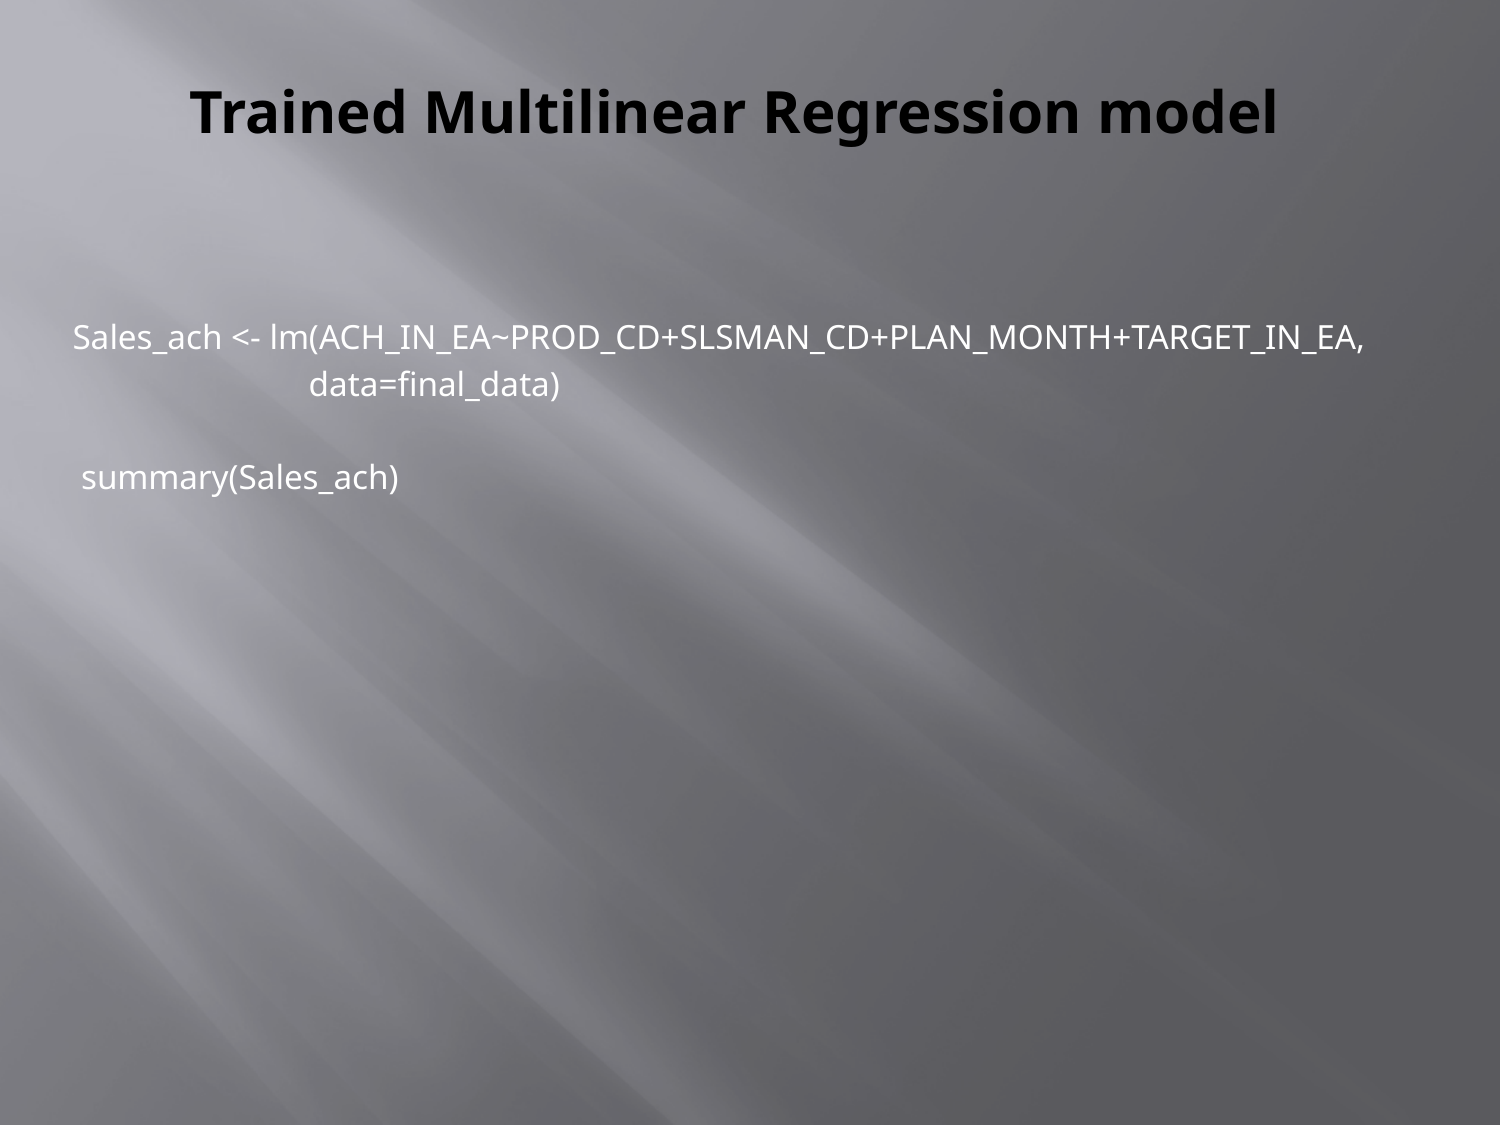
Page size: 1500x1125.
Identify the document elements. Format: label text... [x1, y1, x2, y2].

list Sales_ach <- lm(ACH_IN_EA~PROD_CD+SLSMAN_CD+PLAN_MONTH+TARGET_IN_EA, data=final_data) summary(Sales_ach) [35, 262, 1500, 1035]
title Trained Multilinear Regression model [75, 45, 1425, 176]
